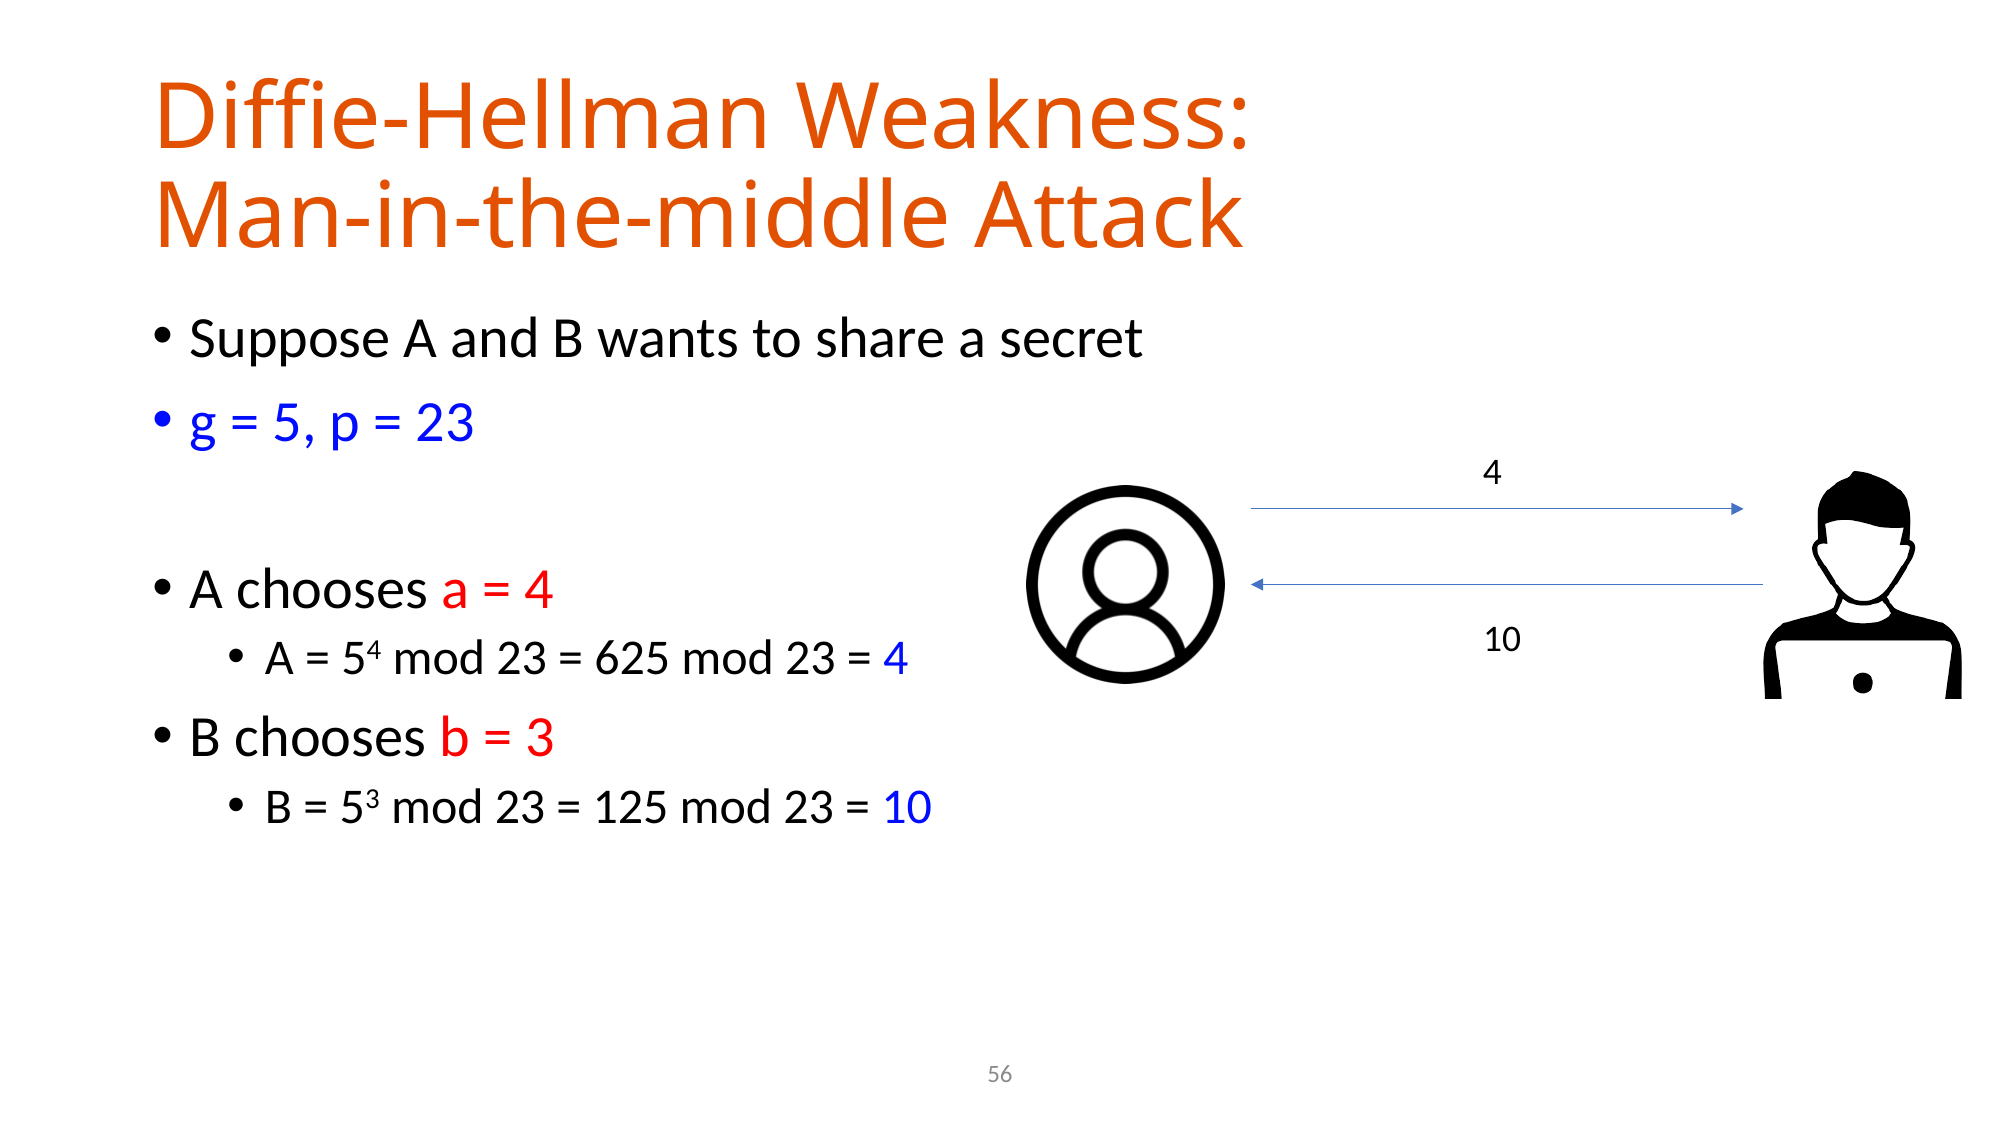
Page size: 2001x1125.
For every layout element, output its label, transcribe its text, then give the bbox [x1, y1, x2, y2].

title Diffie-Hellman Weakness: Man-in-the-middle Attack [137, 59, 1863, 278]
text_box 4 [1468, 439, 1517, 499]
text_box 10 [1468, 606, 1537, 667]
picture [1026, 485, 1225, 684]
list Suppose A and B wants to share a secret g = 5, p = 23 A chooses a = 4 A = 54 mod 23 = 625 mod 23 = 4 B chooses b = 3 B = 53 mod 23 = 125 mod 23 = 10 [137, 299, 1863, 1014]
slide_number 56 [774, 1042, 1225, 1103]
picture [1763, 471, 1962, 699]
